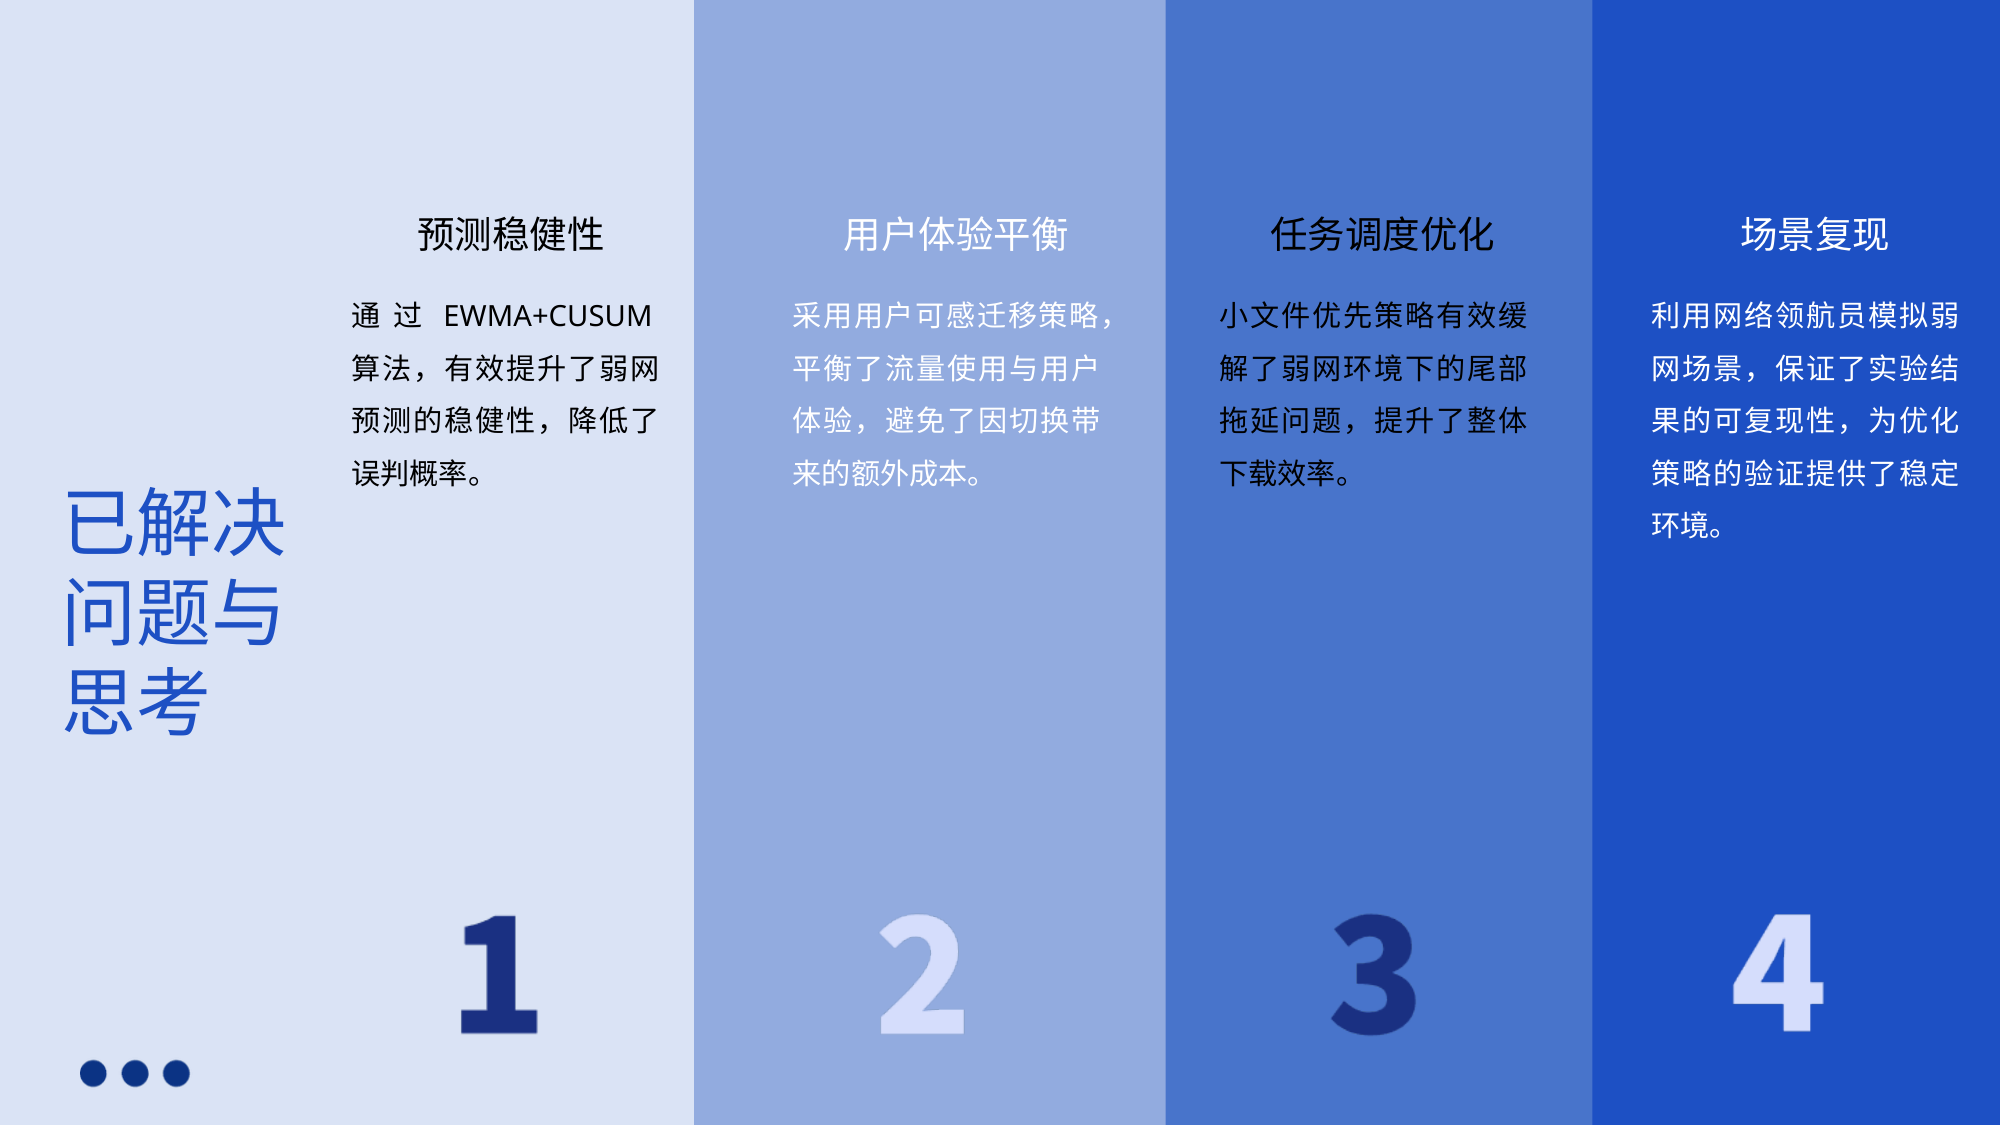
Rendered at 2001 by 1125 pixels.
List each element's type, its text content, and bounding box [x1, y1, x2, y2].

text_box [1166, 0, 1593, 1125]
text_box 采用用户可感迁移策略，平衡了流量使用与用户体验，避免了因切换带来的额外成本。 [777, 272, 1116, 897]
text_box 用户体验平衡 [778, 166, 1135, 302]
text_box 小文件优先策略有效缓解了弱网环境下的尾部拖延问题，提升了整体下载效率。 [1204, 302, 1543, 897]
picture [861, 878, 988, 1085]
text_box 通过EWMA+CUSUM算法，有效提升了弱网预测的稳健性，降低了误判概率。 [336, 302, 675, 897]
picture [432, 876, 559, 1083]
picture [1311, 872, 1437, 1078]
text_box 利用网络领航员模拟弱网场景，保证了实验结果的可复现性，为优化策略的验证提供了稳定环境。 [1636, 272, 1975, 897]
picture [1719, 866, 1845, 1073]
text_box 已解决问题与思考 [46, 167, 320, 1054]
text_box [1593, 0, 2000, 1125]
text_box 任务调度优化 [1204, 166, 1561, 302]
text_box 场景复现 [1637, 166, 1994, 302]
text_box 预测稳健性 [332, 166, 689, 302]
text_box [0, 0, 694, 1125]
text_box [694, 0, 1166, 1125]
picture [80, 1052, 197, 1096]
